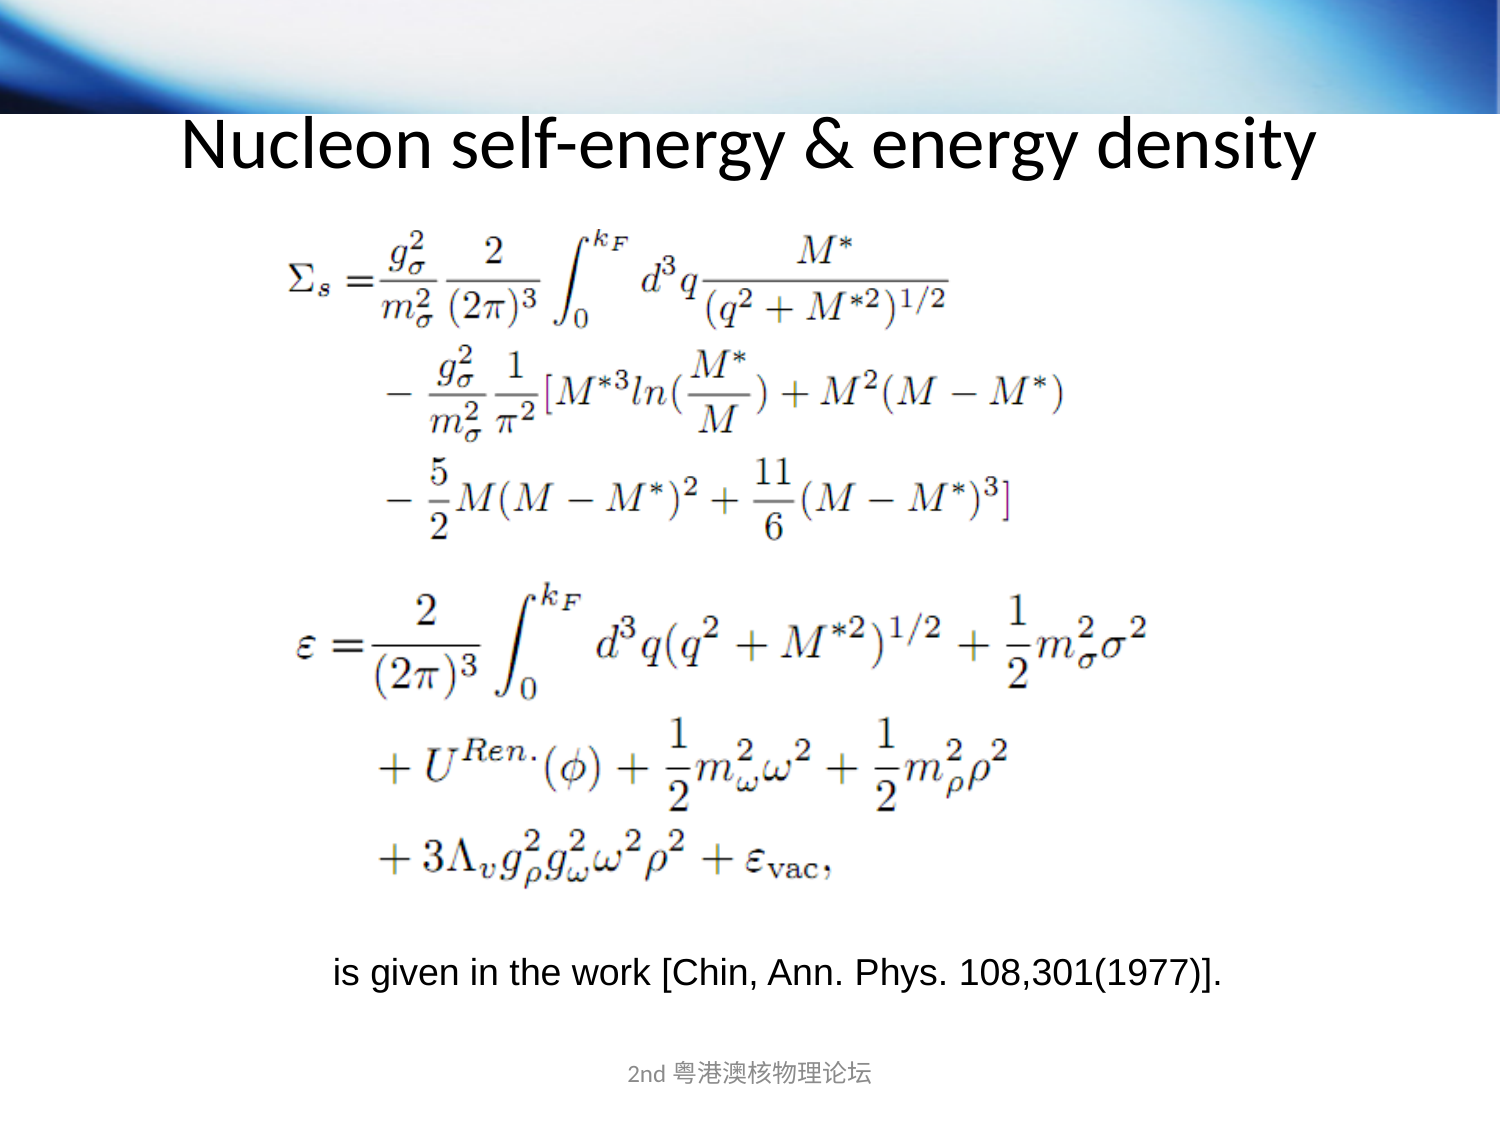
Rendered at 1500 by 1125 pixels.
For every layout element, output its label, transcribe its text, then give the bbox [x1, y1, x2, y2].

footer 2nd粤港澳核物理论坛 [512, 1042, 988, 1103]
picture [0, 0, 1500, 114]
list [265, 229, 1071, 544]
title Nucleon self-energy & energy density [75, 45, 1425, 233]
picture [269, 580, 1160, 900]
